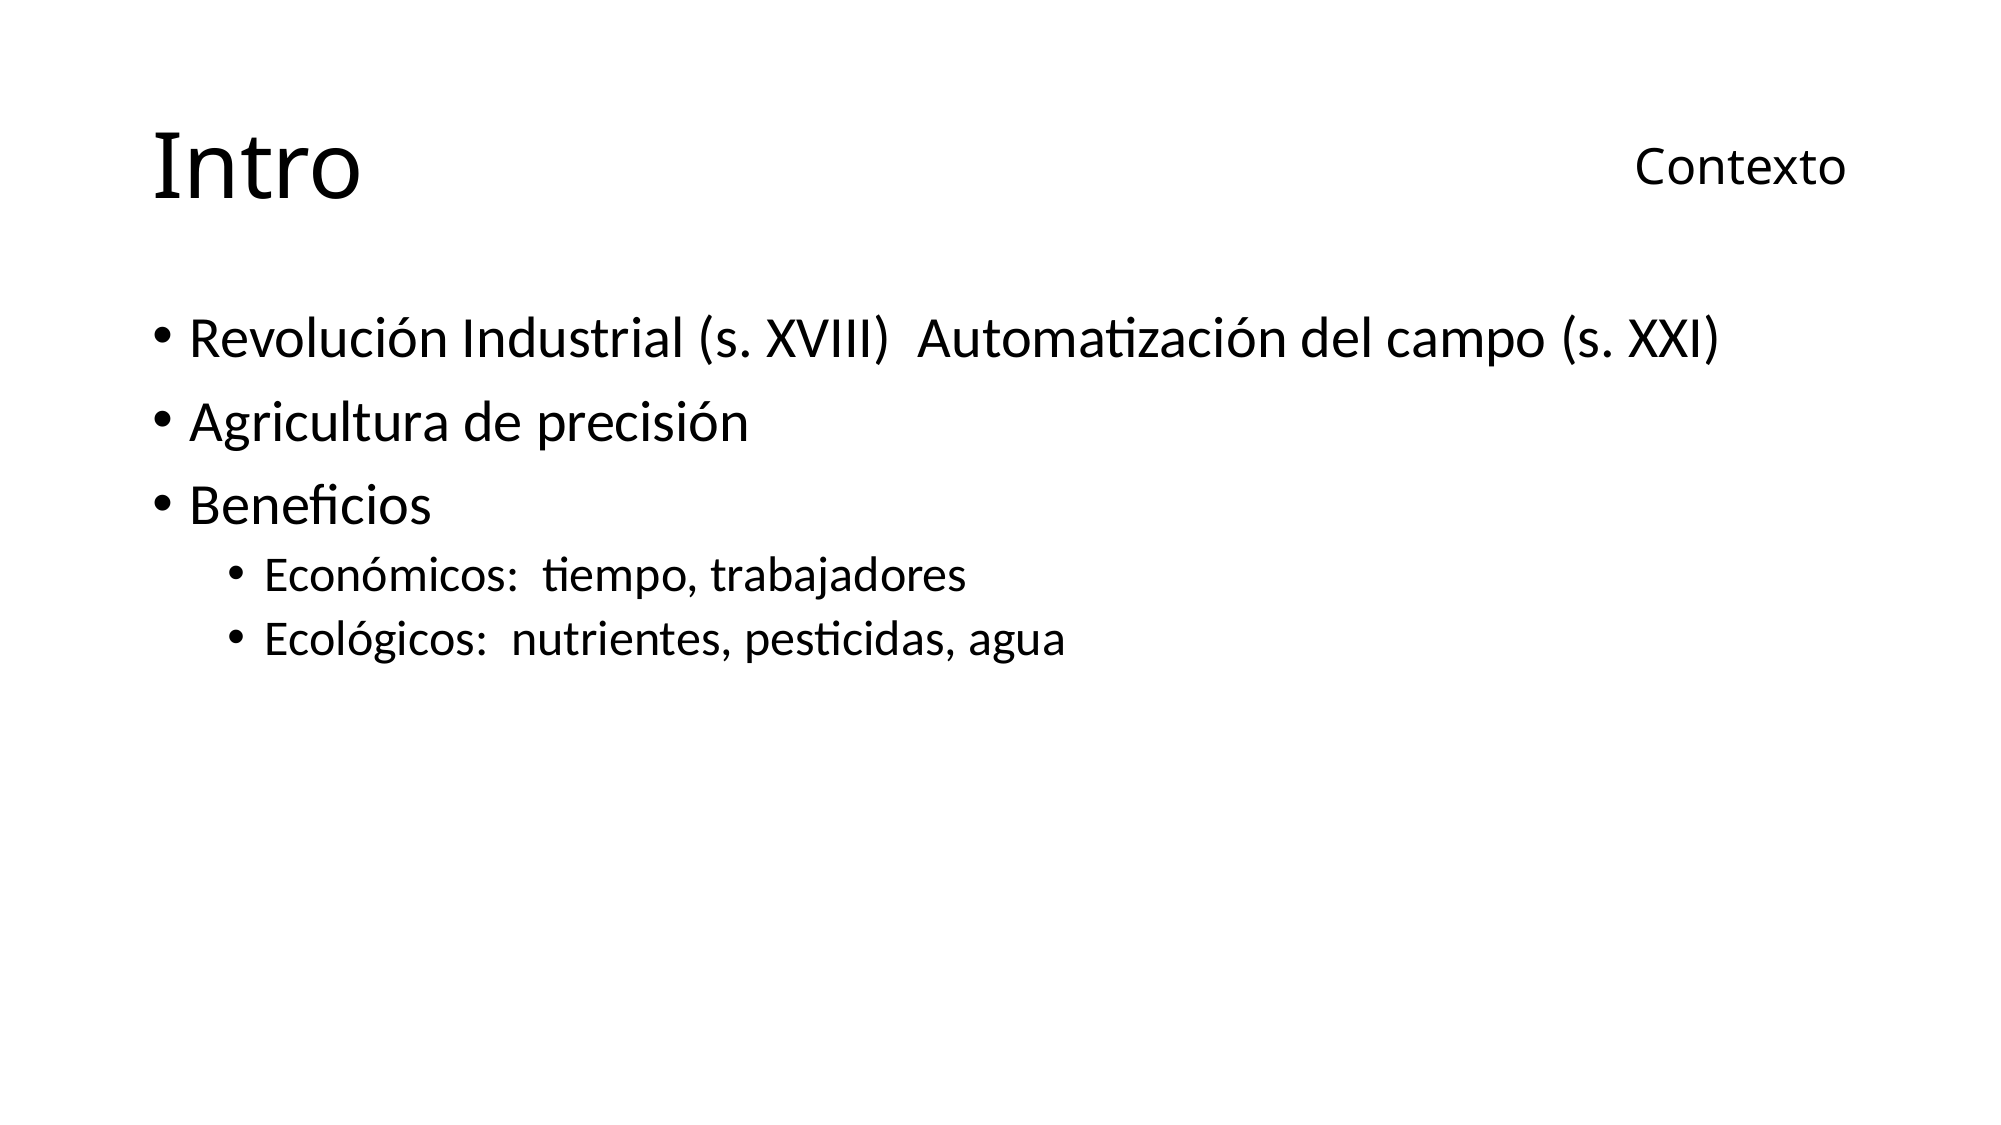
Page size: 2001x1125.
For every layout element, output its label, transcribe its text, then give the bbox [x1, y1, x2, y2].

title Intro [137, 59, 882, 278]
text_box Contexto [882, 59, 1863, 278]
